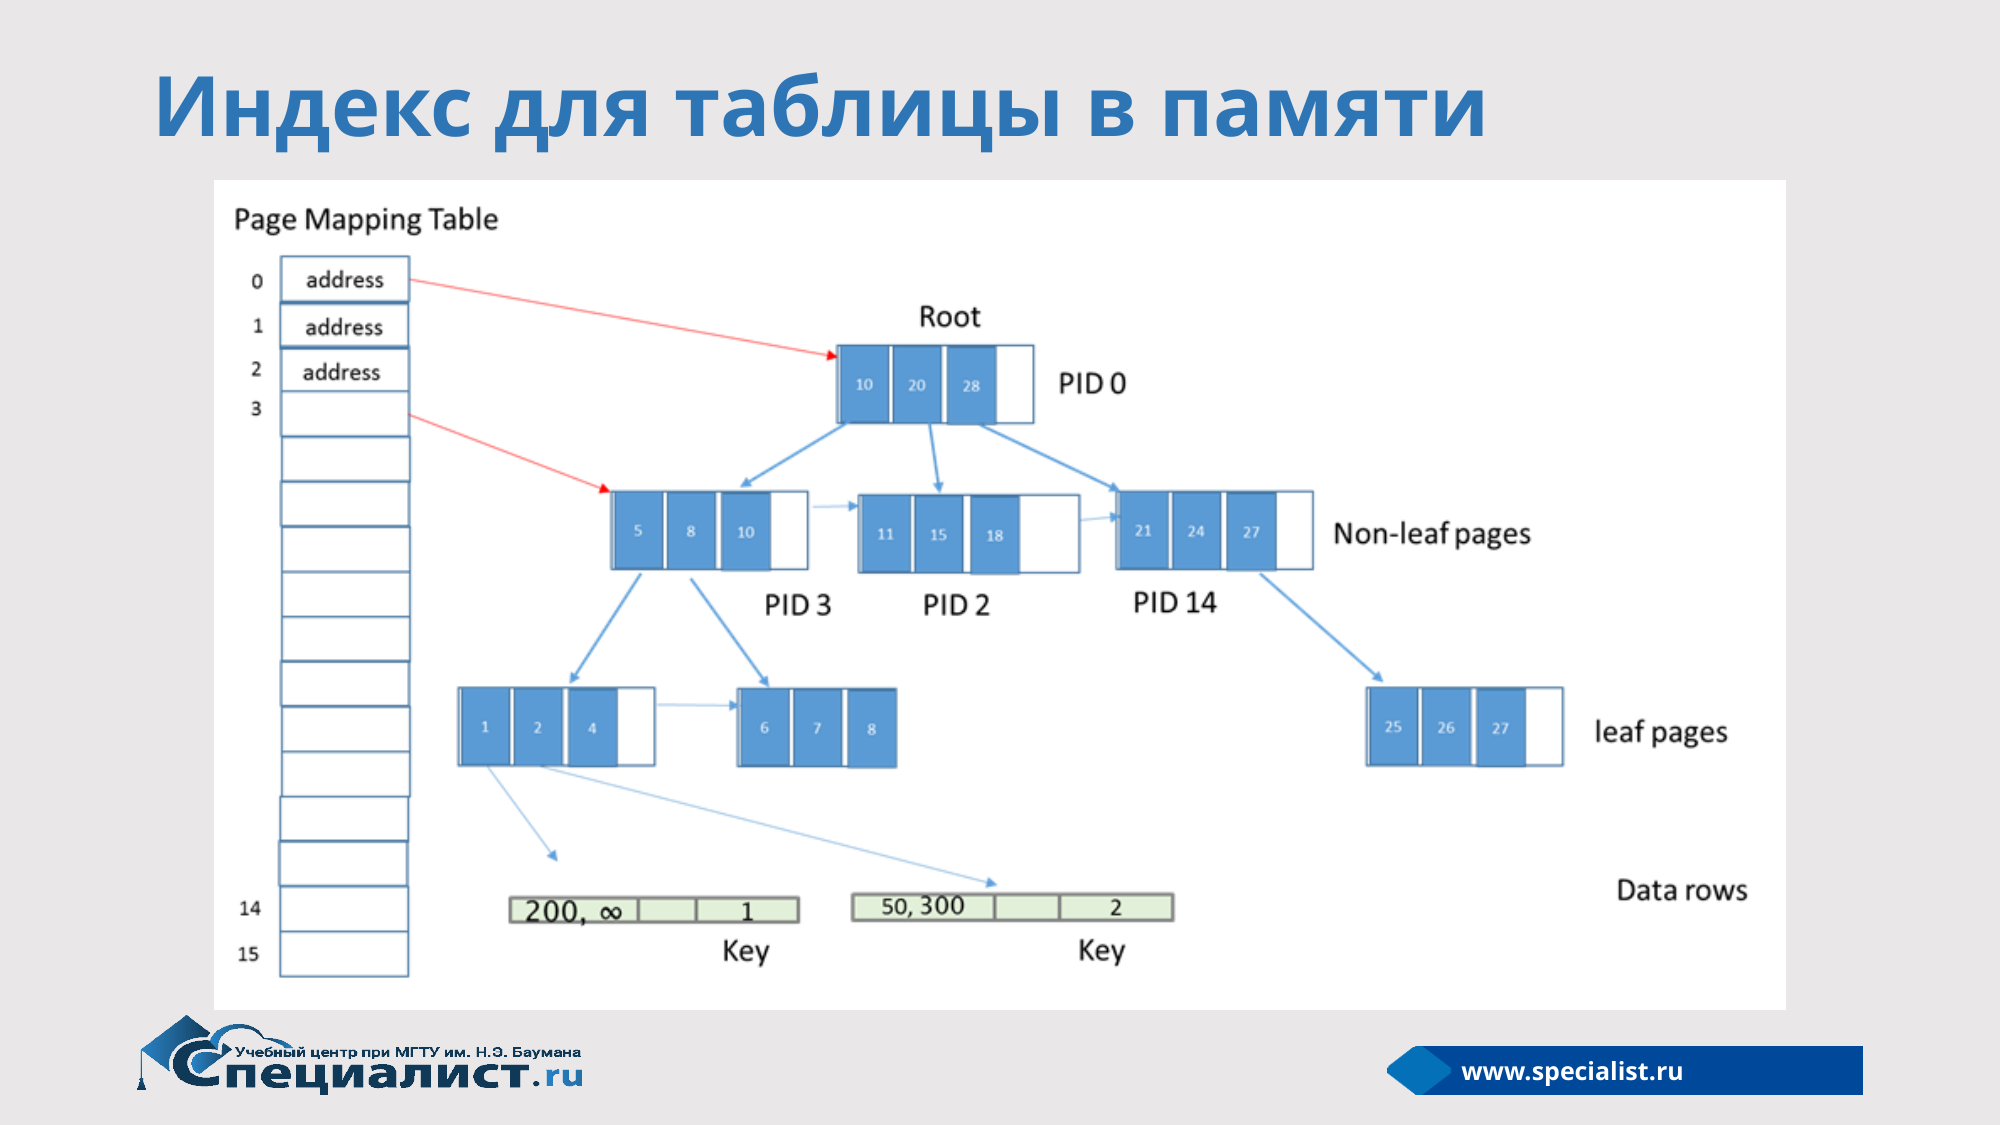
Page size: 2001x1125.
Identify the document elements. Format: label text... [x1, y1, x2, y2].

picture [1387, 1046, 1863, 1095]
picture [137, 1015, 582, 1095]
title Индекс для таблицы в памяти [137, 0, 1863, 218]
picture [214, 180, 1786, 1010]
